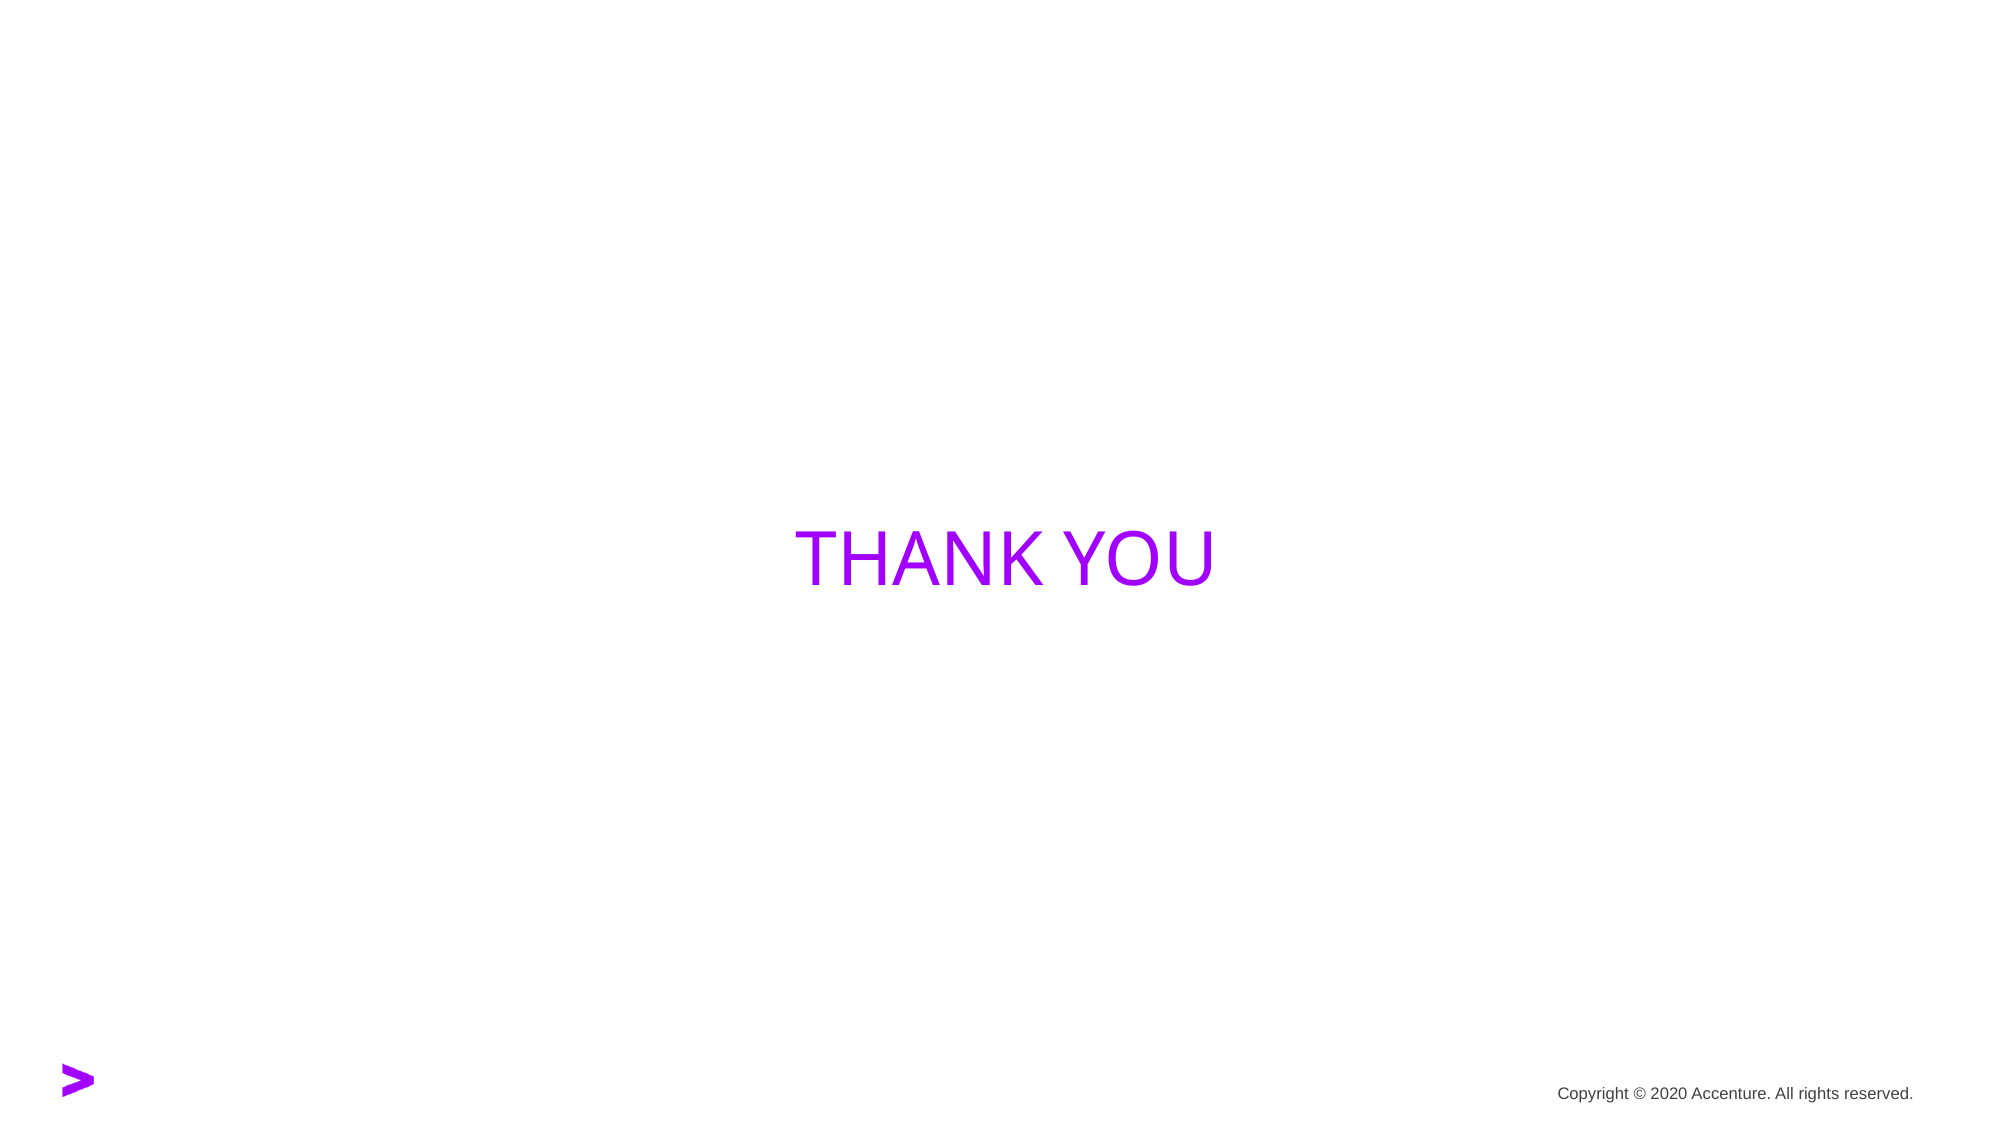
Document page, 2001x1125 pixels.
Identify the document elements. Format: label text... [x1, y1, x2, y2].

title THANK YOU [291, 518, 1709, 607]
picture [62, 1063, 94, 1097]
